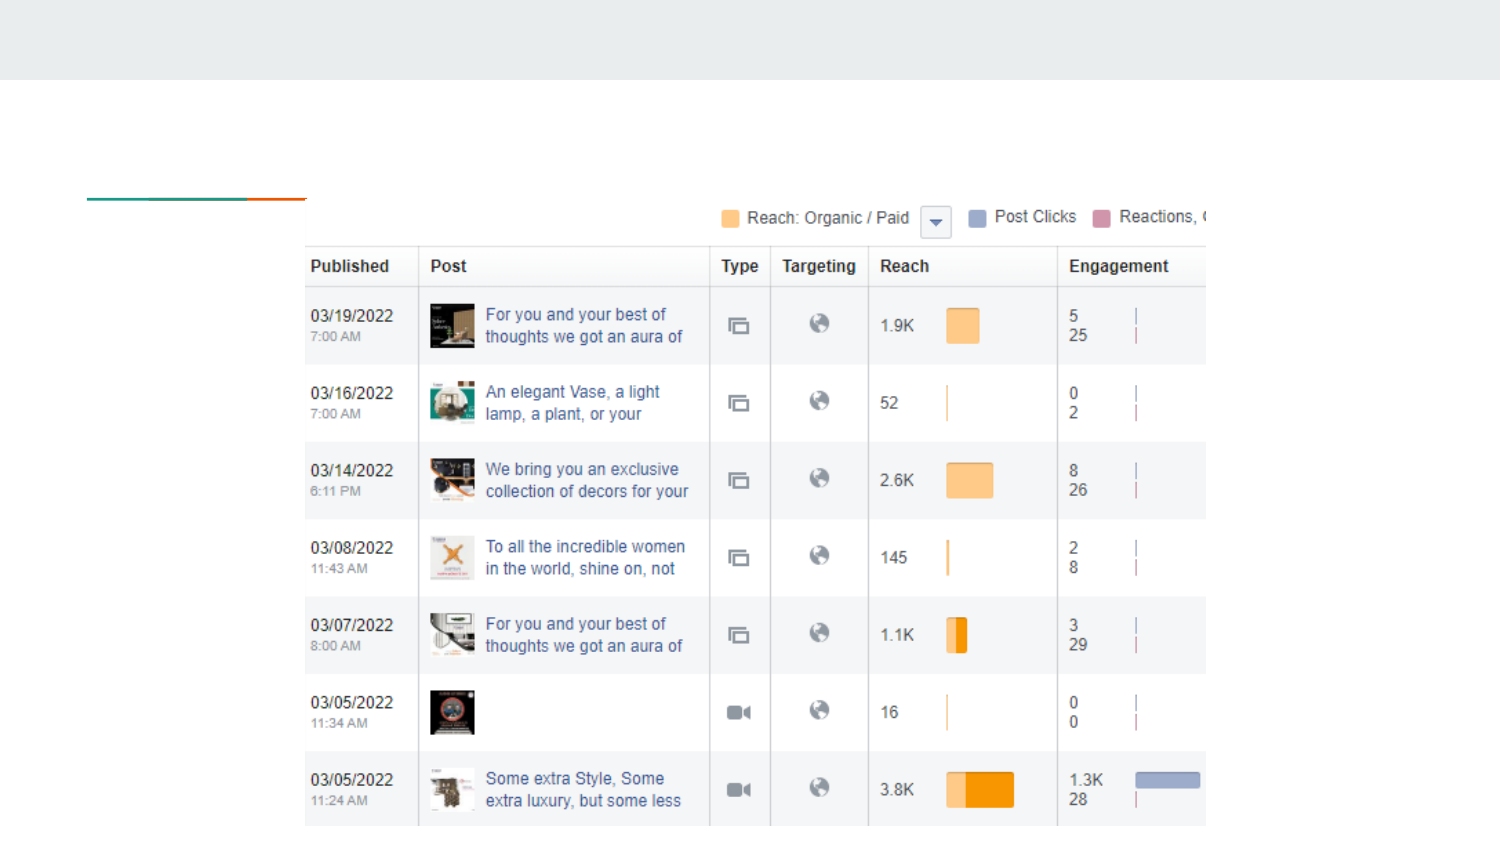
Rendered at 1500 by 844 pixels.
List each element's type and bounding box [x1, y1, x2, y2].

picture [304, 199, 1206, 826]
